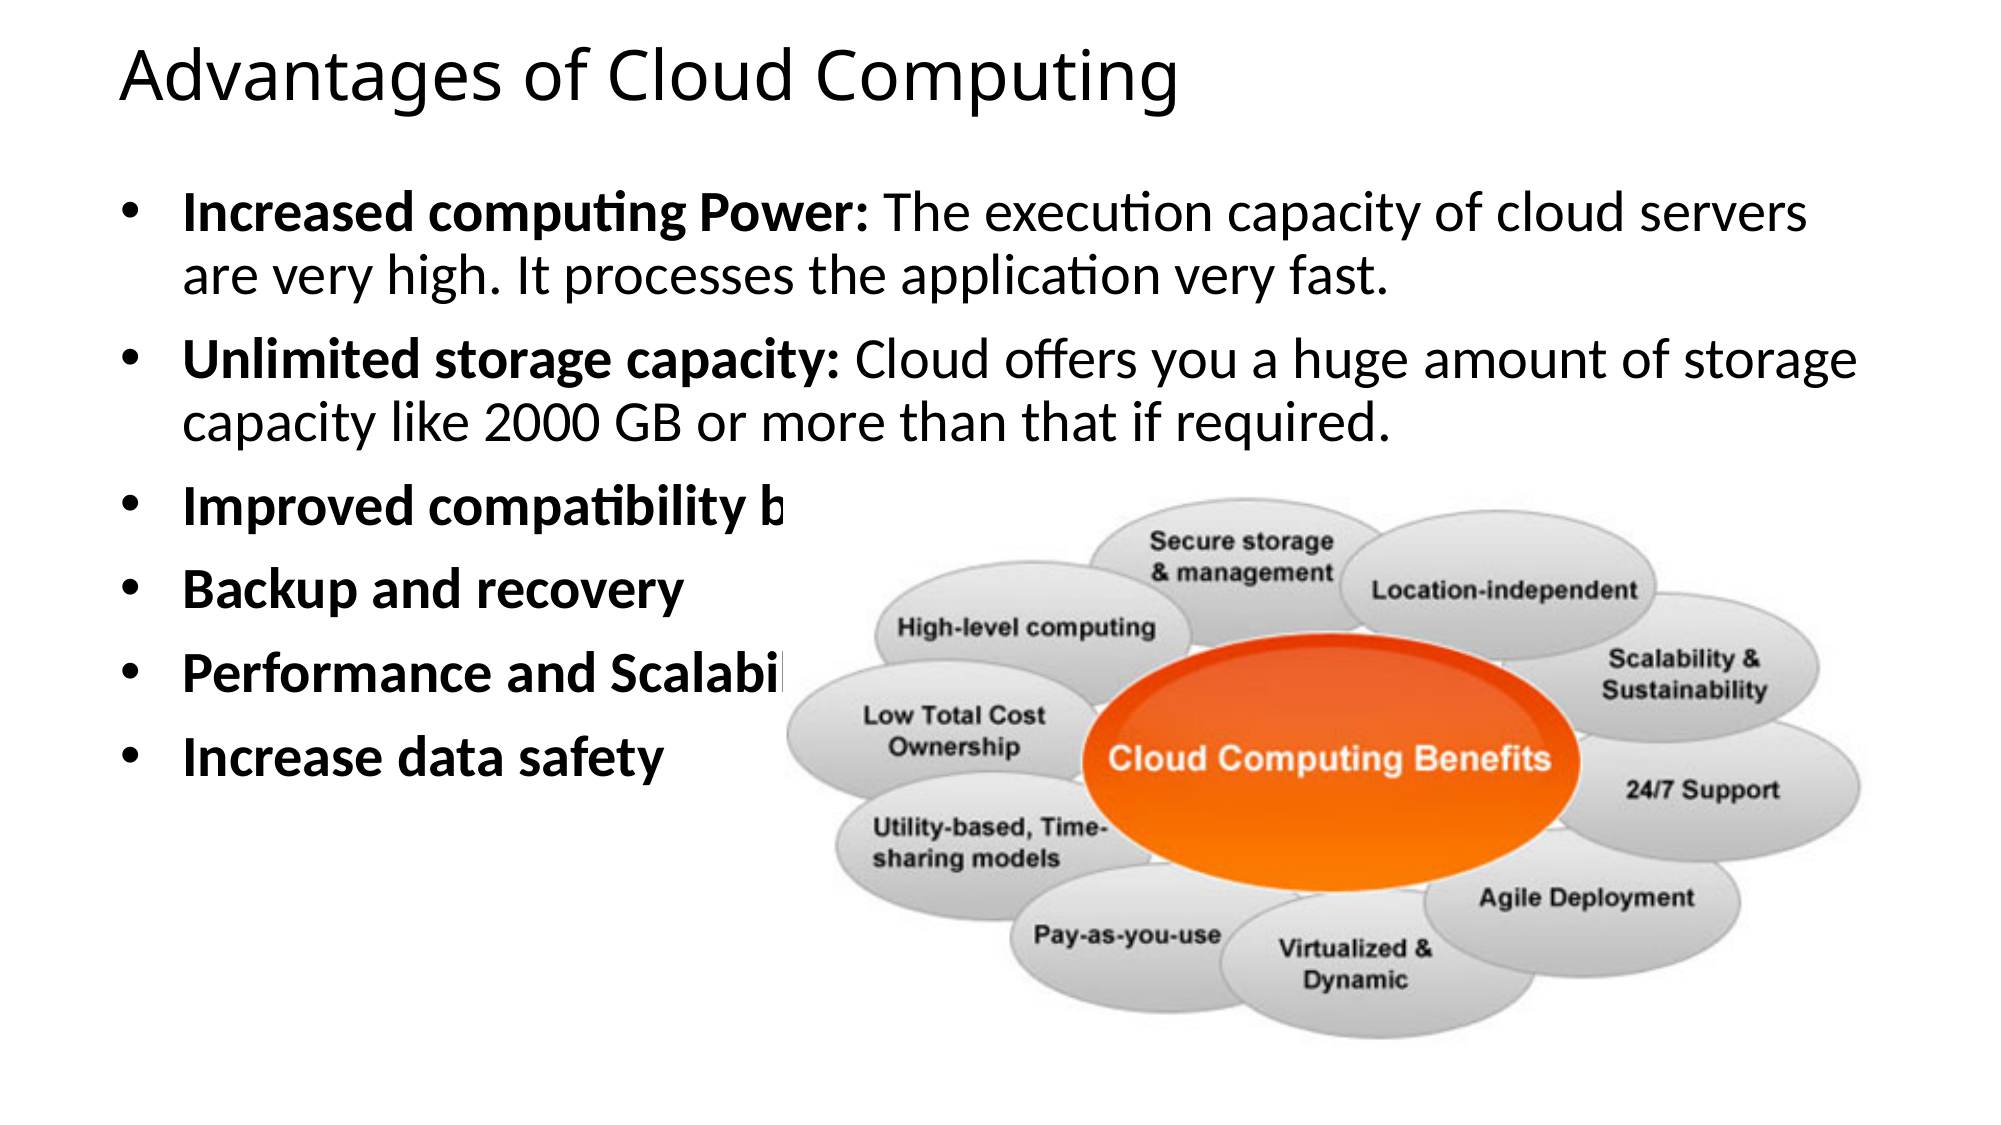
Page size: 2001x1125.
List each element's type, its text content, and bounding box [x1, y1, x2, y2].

picture [783, 479, 1875, 1067]
title Advantages of Cloud Computing [104, 32, 1896, 208]
list Increased computing Power: The execution capacity of cloud servers are very high. It processes the application very fast. Unlimited storage capacity: Cloud offers you a huge amount of storage capacity like 2000 GB or more than that if required. Improved compatibility between Operating systems Backup and recovery Performance and Scalability Increase data safety [105, 173, 1895, 841]
